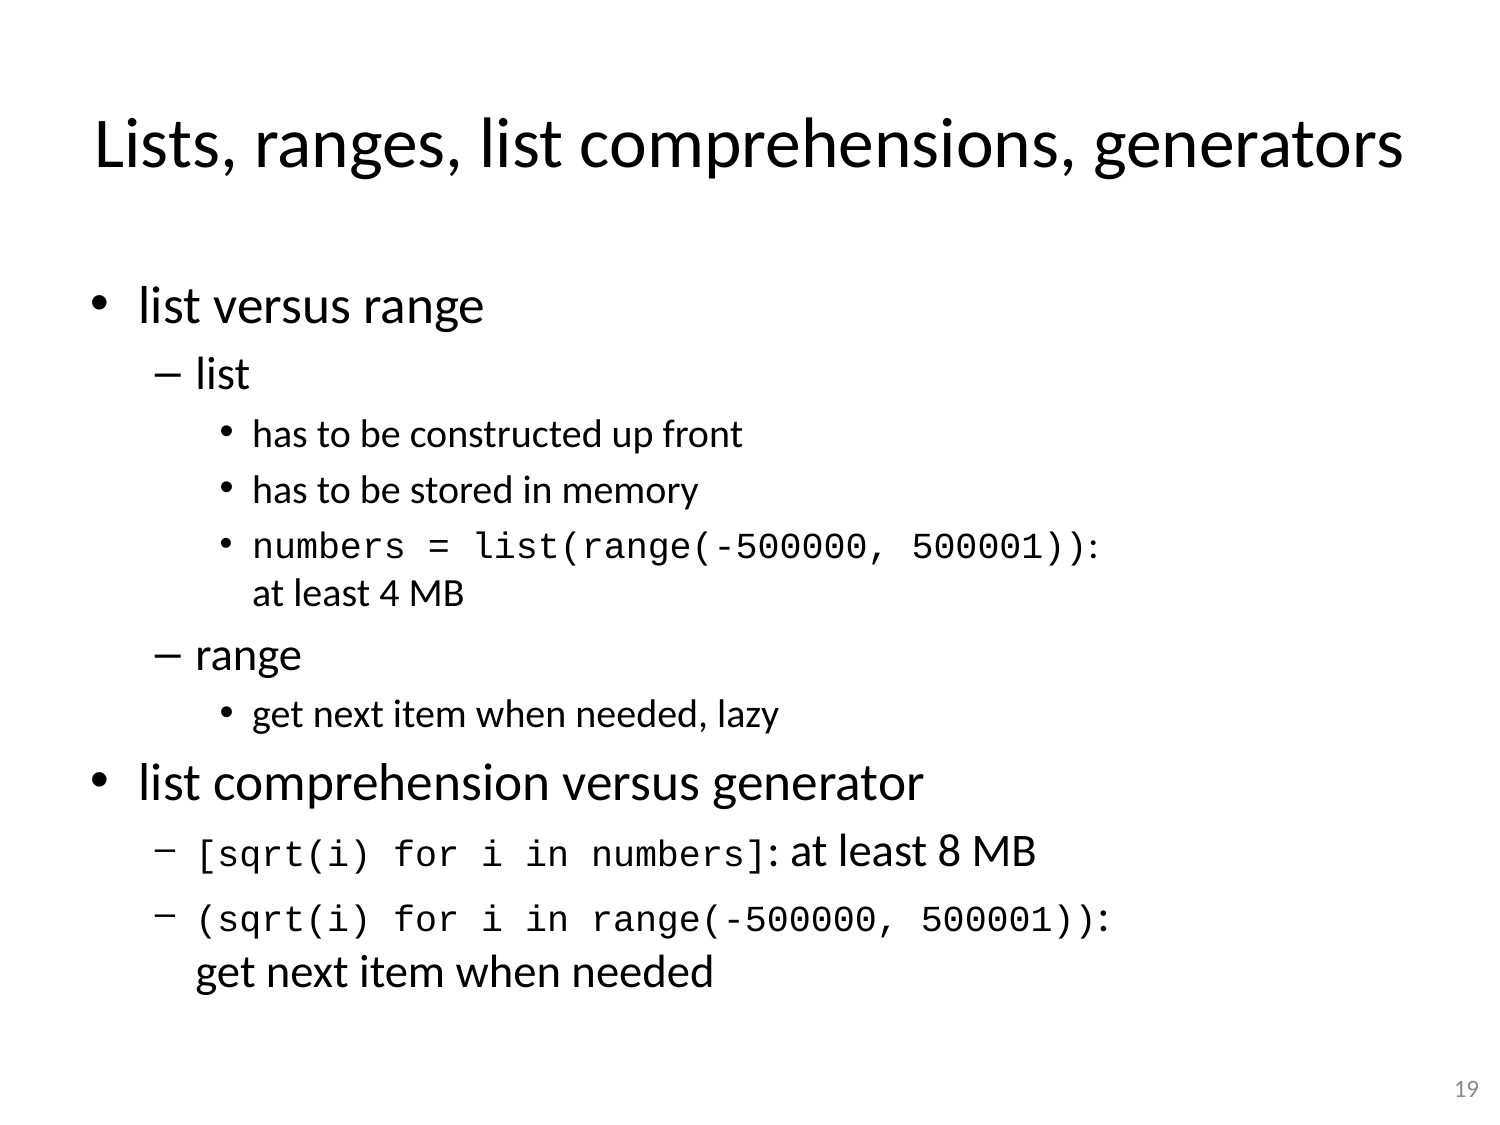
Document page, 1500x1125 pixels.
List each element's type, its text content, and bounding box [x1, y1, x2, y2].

list list versus range list has to be constructed up front has to be stored in memory numbers = list(range(-500000, 500001)): at least 4 MB range get next item when needed, lazy list comprehension versus generator [sqrt(i) for i in numbers]: at least 8 MB (sqrt(i) for i in range(-500000, 500001)): get next item when needed [75, 262, 1425, 1005]
slide_number 19 [1144, 1057, 1495, 1118]
title Lists, ranges, list comprehensions, generators [75, 45, 1425, 233]
